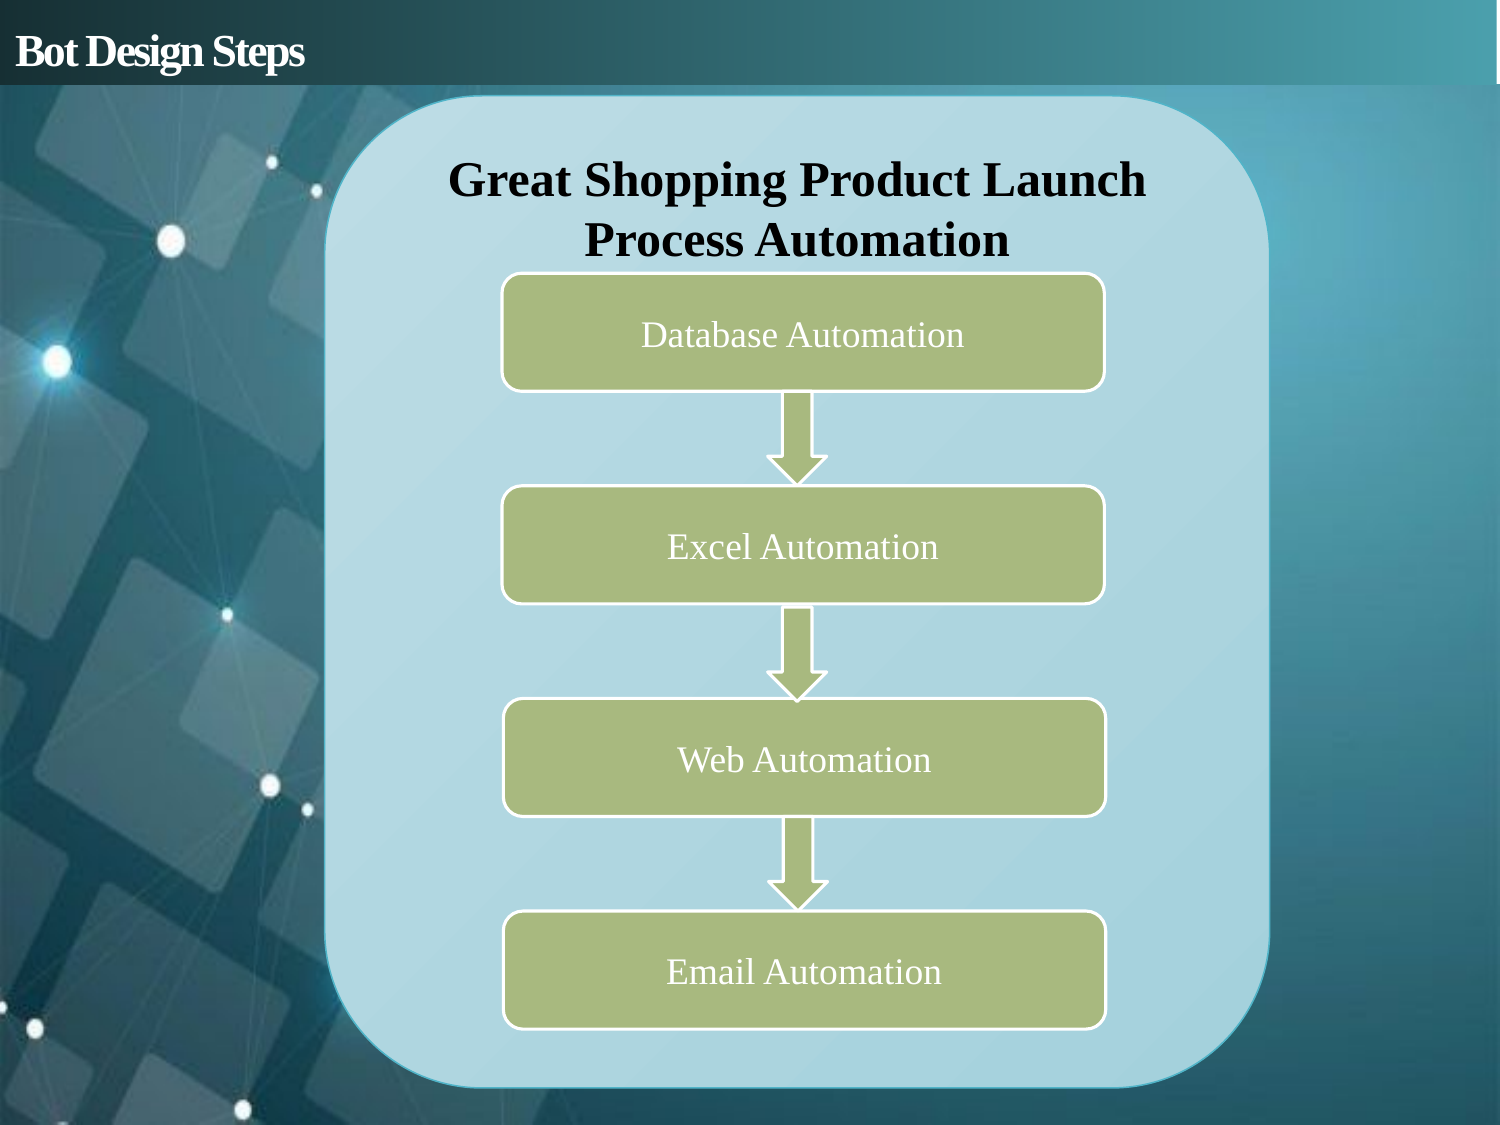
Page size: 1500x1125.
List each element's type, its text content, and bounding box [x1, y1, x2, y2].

picture [0, 83, 1500, 1125]
title Bot Design Steps [0, 0, 1497, 83]
